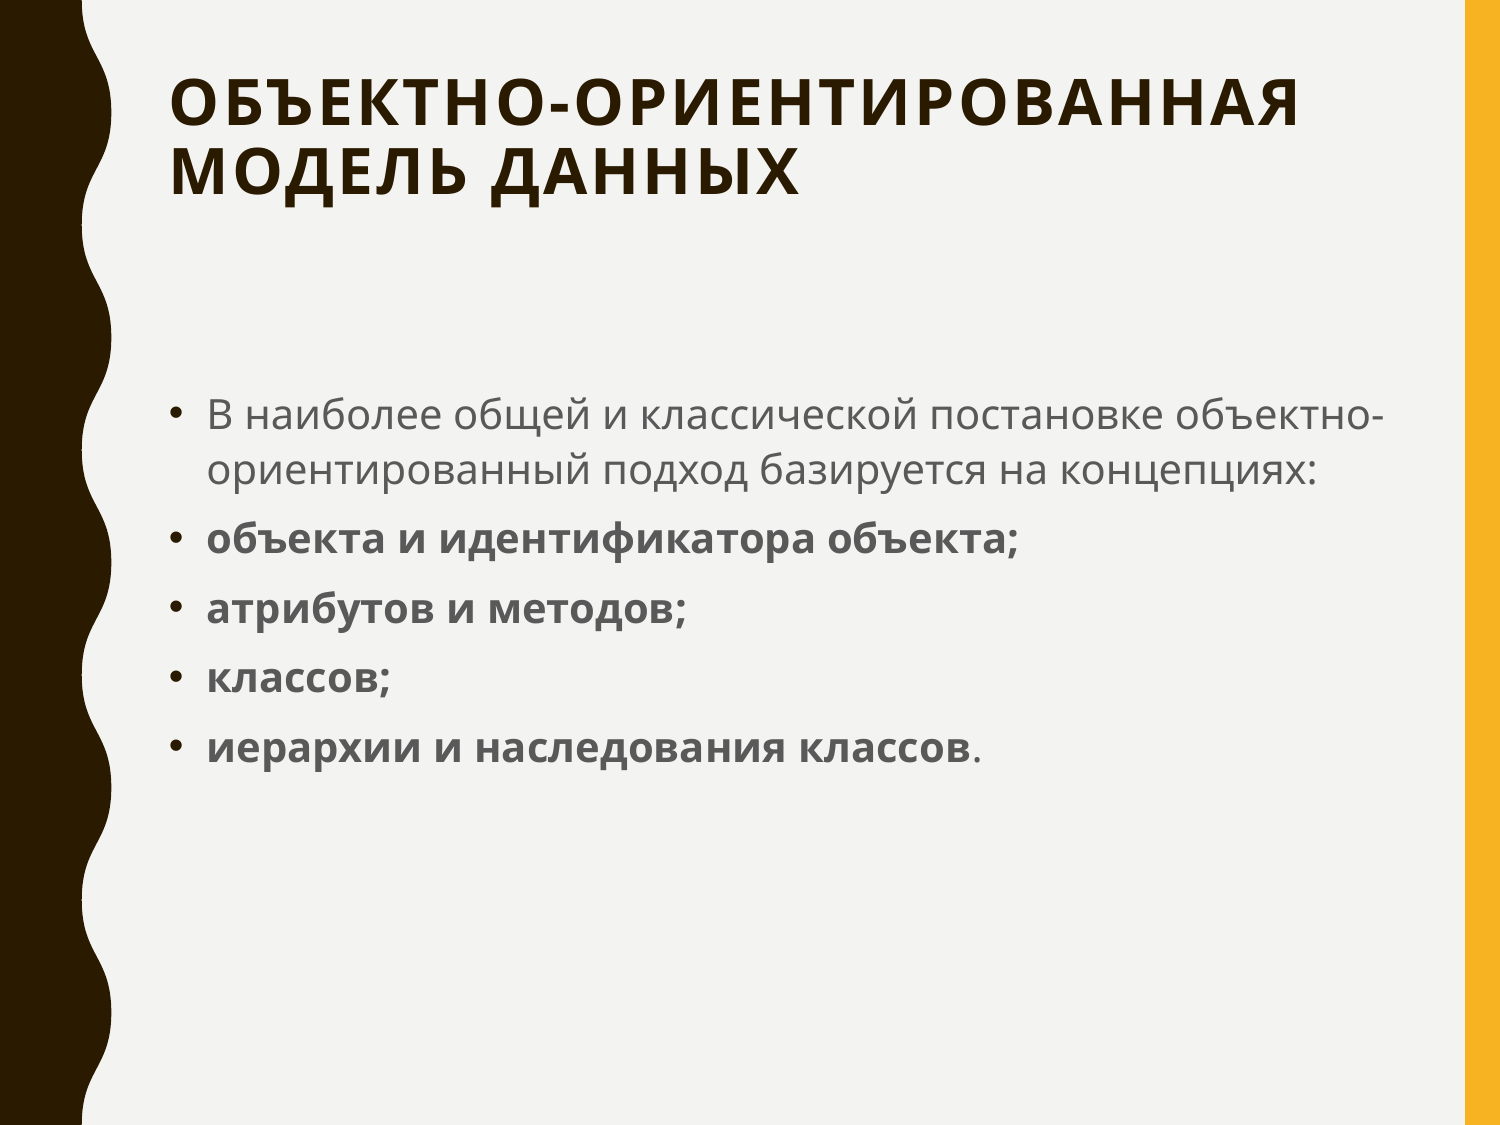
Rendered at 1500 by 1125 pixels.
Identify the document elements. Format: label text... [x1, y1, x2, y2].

title Объектно-ориентированная модель данных [154, 62, 1407, 308]
list В наиболее общей и классической постановке объектно-ориентированный подход базируется на концепциях: объекта и идентификатора объекта; атрибутов и методов; классов; иерархии и наследования классов. [154, 375, 1407, 965]
